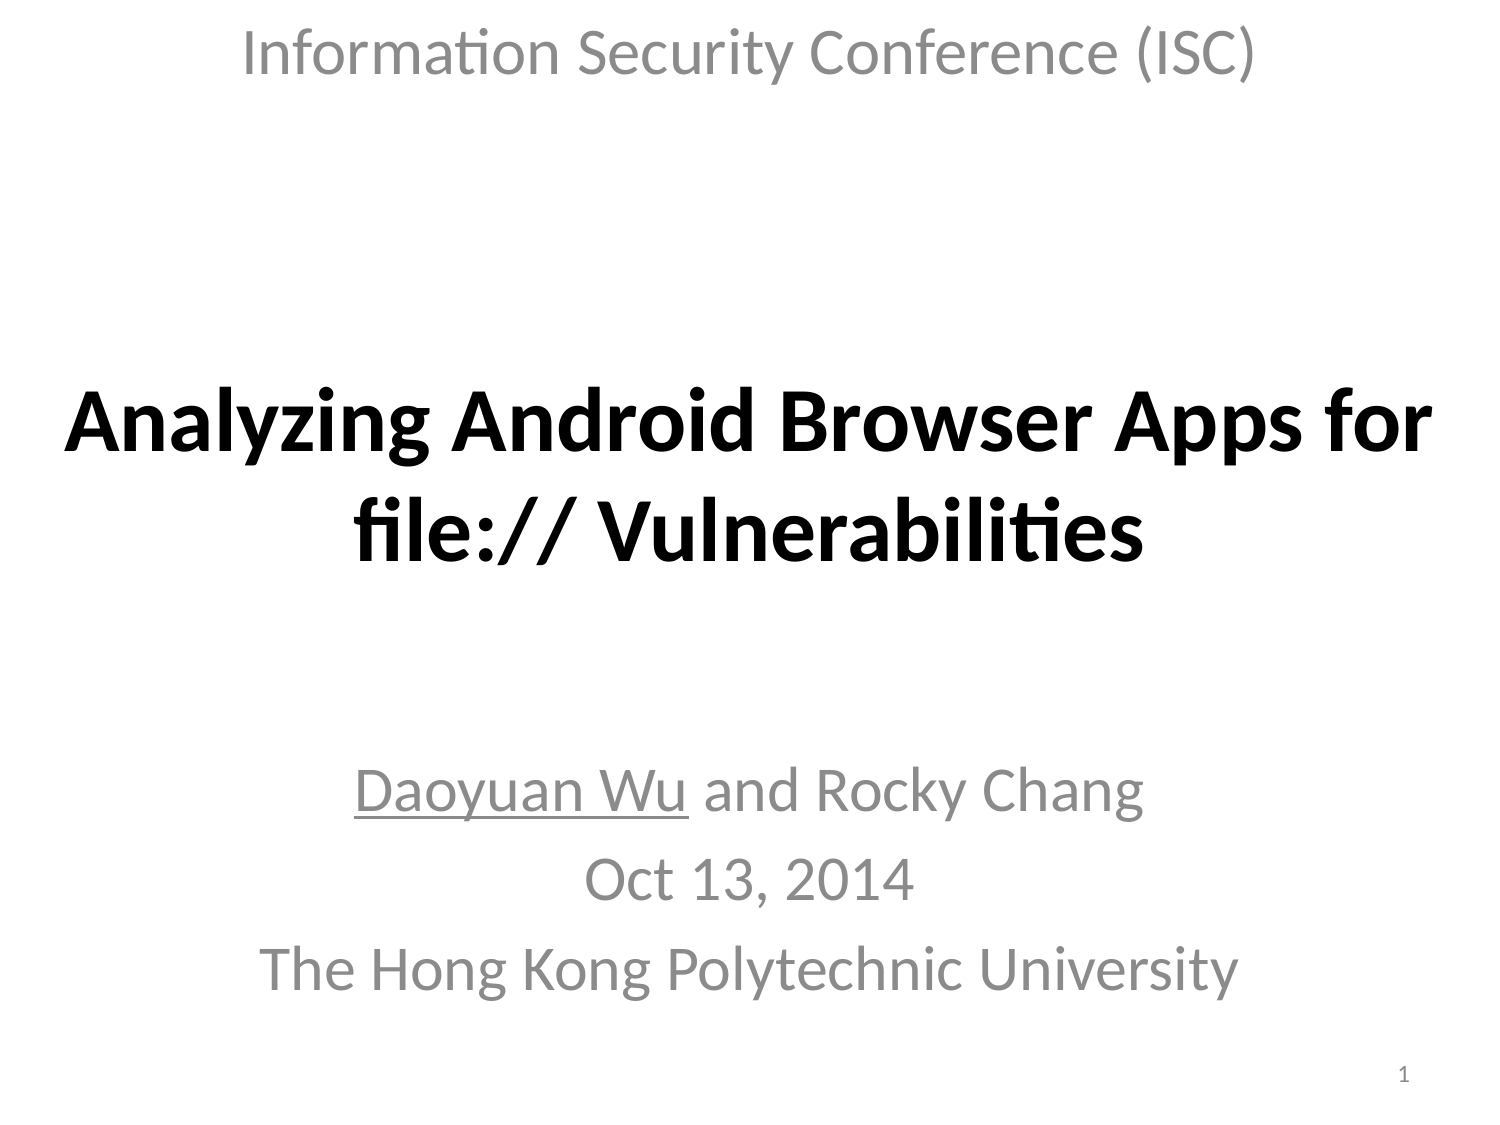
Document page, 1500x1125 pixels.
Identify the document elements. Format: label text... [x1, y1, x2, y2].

title Analyzing Android Browser Apps for file:// Vulnerabilities [20, 349, 1480, 591]
slide_number 1 [1074, 1042, 1425, 1103]
subtitle Daoyuan Wu and Rocky Chang Oct 13, 2014 The Hong Kong Polytechnic University [198, 739, 1302, 1012]
text_box Information Security Conference (ISC) [147, 0, 1353, 102]
